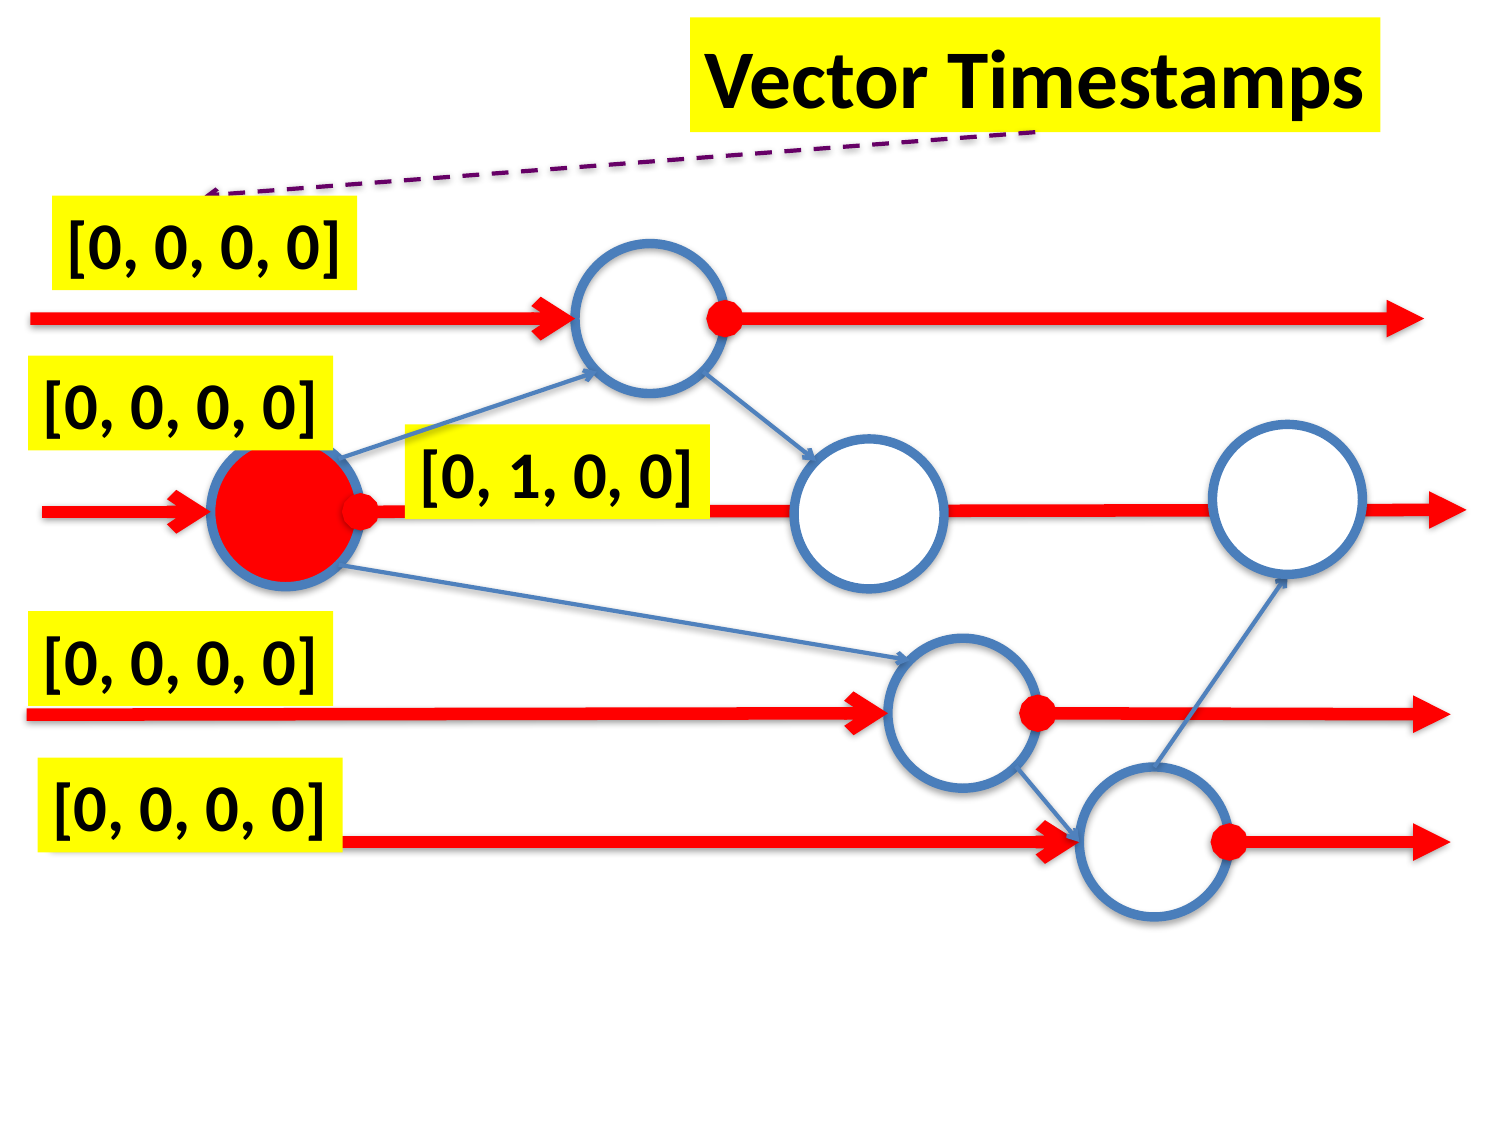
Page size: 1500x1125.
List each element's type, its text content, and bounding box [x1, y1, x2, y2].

text_box [0, 0, 0, 0] [28, 355, 334, 451]
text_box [338, 564, 911, 661]
text_box [0, 0, 0, 0] [28, 611, 334, 706]
text_box Vector Timestamps [690, 17, 1381, 133]
text_box [887, 637, 1036, 789]
text_box [0, 1, 0, 0] [404, 424, 710, 508]
text_box [1079, 766, 1228, 918]
text_box [574, 242, 723, 395]
text_box [793, 520, 945, 575]
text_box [702, 371, 817, 462]
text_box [1154, 574, 1288, 768]
text_box [1211, 423, 1364, 508]
text_box [210, 451, 359, 588]
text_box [338, 371, 598, 459]
text_box [0, 0, 0, 0] [52, 195, 358, 291]
text_box [793, 438, 945, 508]
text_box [1015, 766, 1080, 843]
text_box [1214, 520, 1361, 576]
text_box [204, 133, 1036, 196]
text_box [0, 0, 0, 0] [37, 757, 343, 853]
